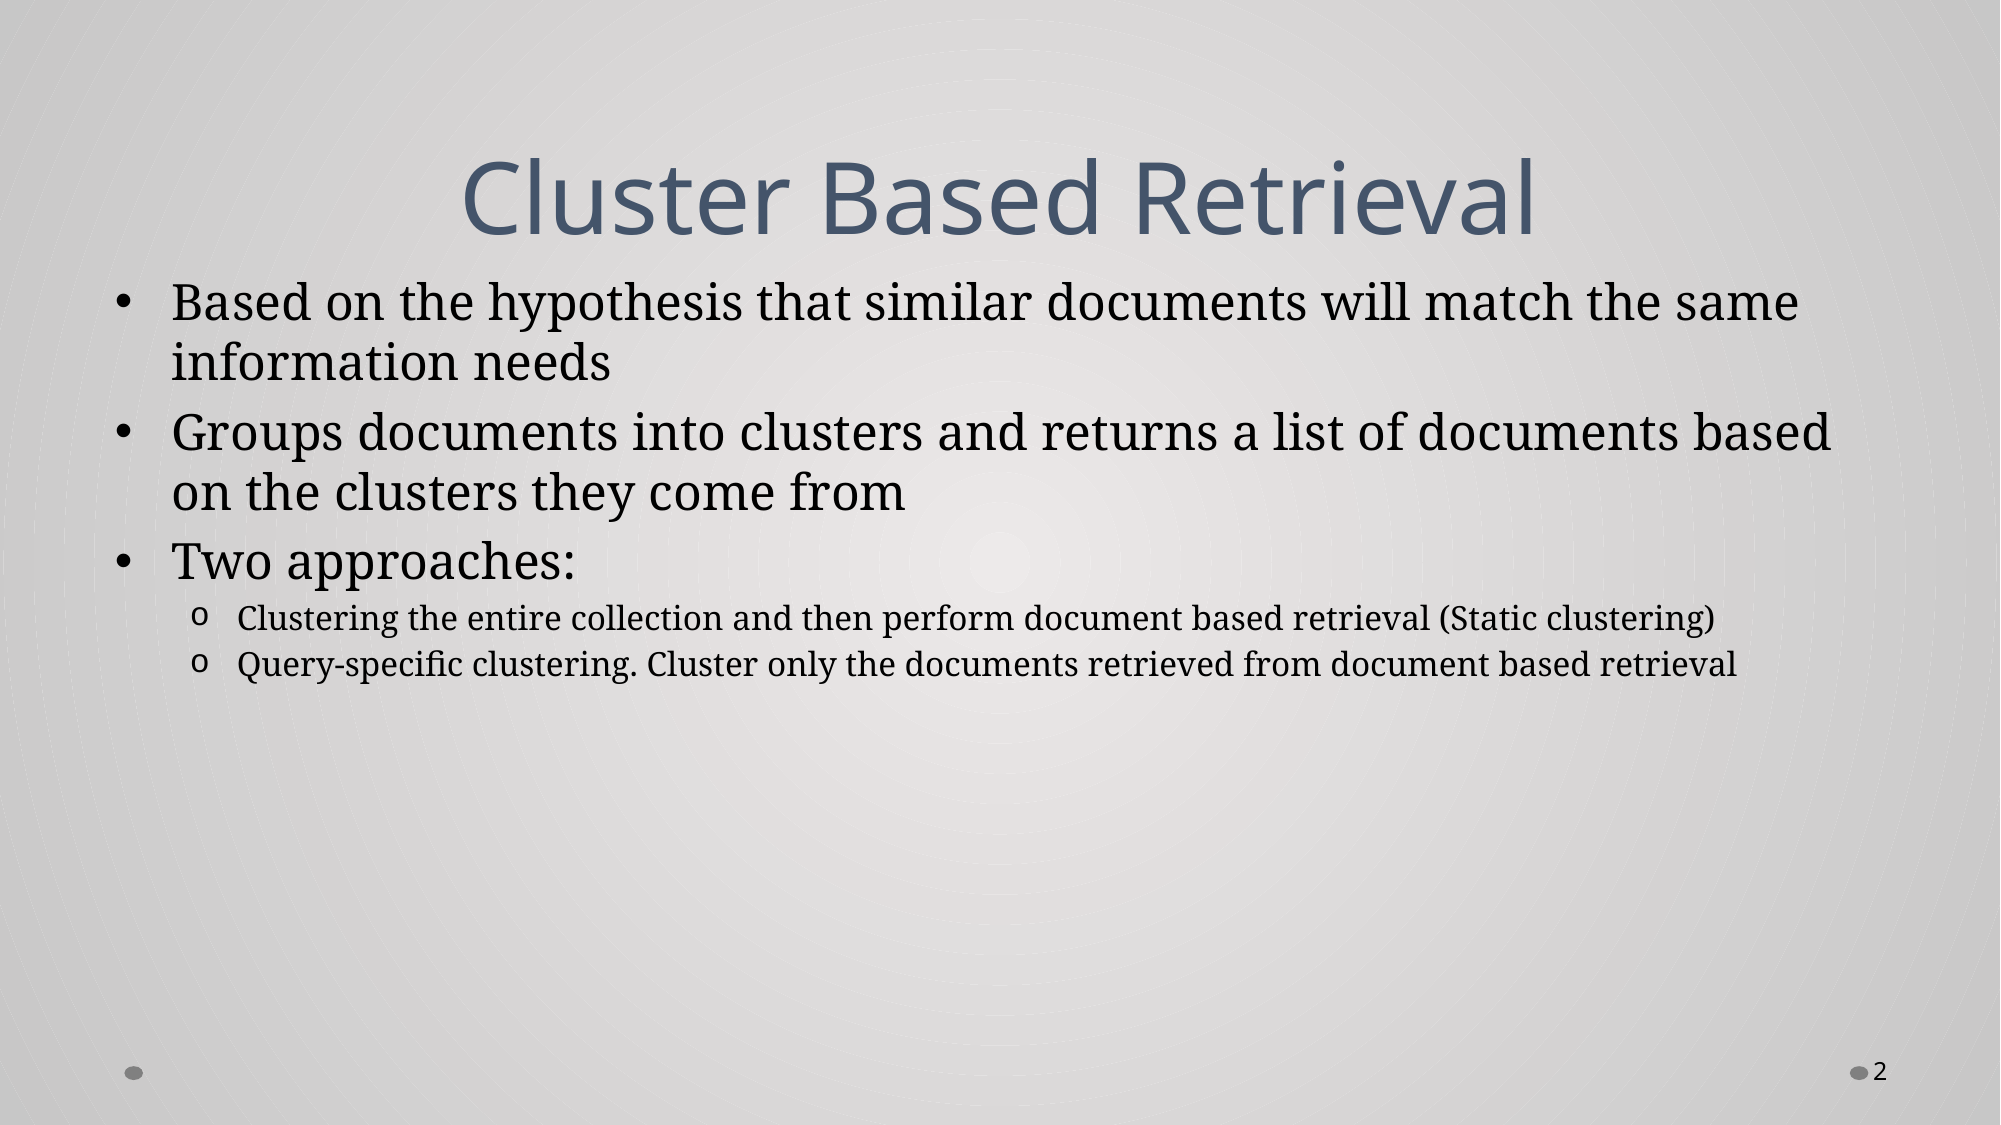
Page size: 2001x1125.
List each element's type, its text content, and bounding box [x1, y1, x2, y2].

slide_number 2 [1868, 1042, 1992, 1103]
list Based on the hypothesis that similar documents will match the same information needs Groups documents into clusters and returns a list of documents based on the clusters they come from Two approaches: Clustering the entire collection and then perform document based retrieval (Static clustering) Query-specific clustering. Cluster only the documents retrieved from document based retrieval [99, 262, 1900, 1005]
title Cluster Based Retrieval [99, 0, 1900, 262]
